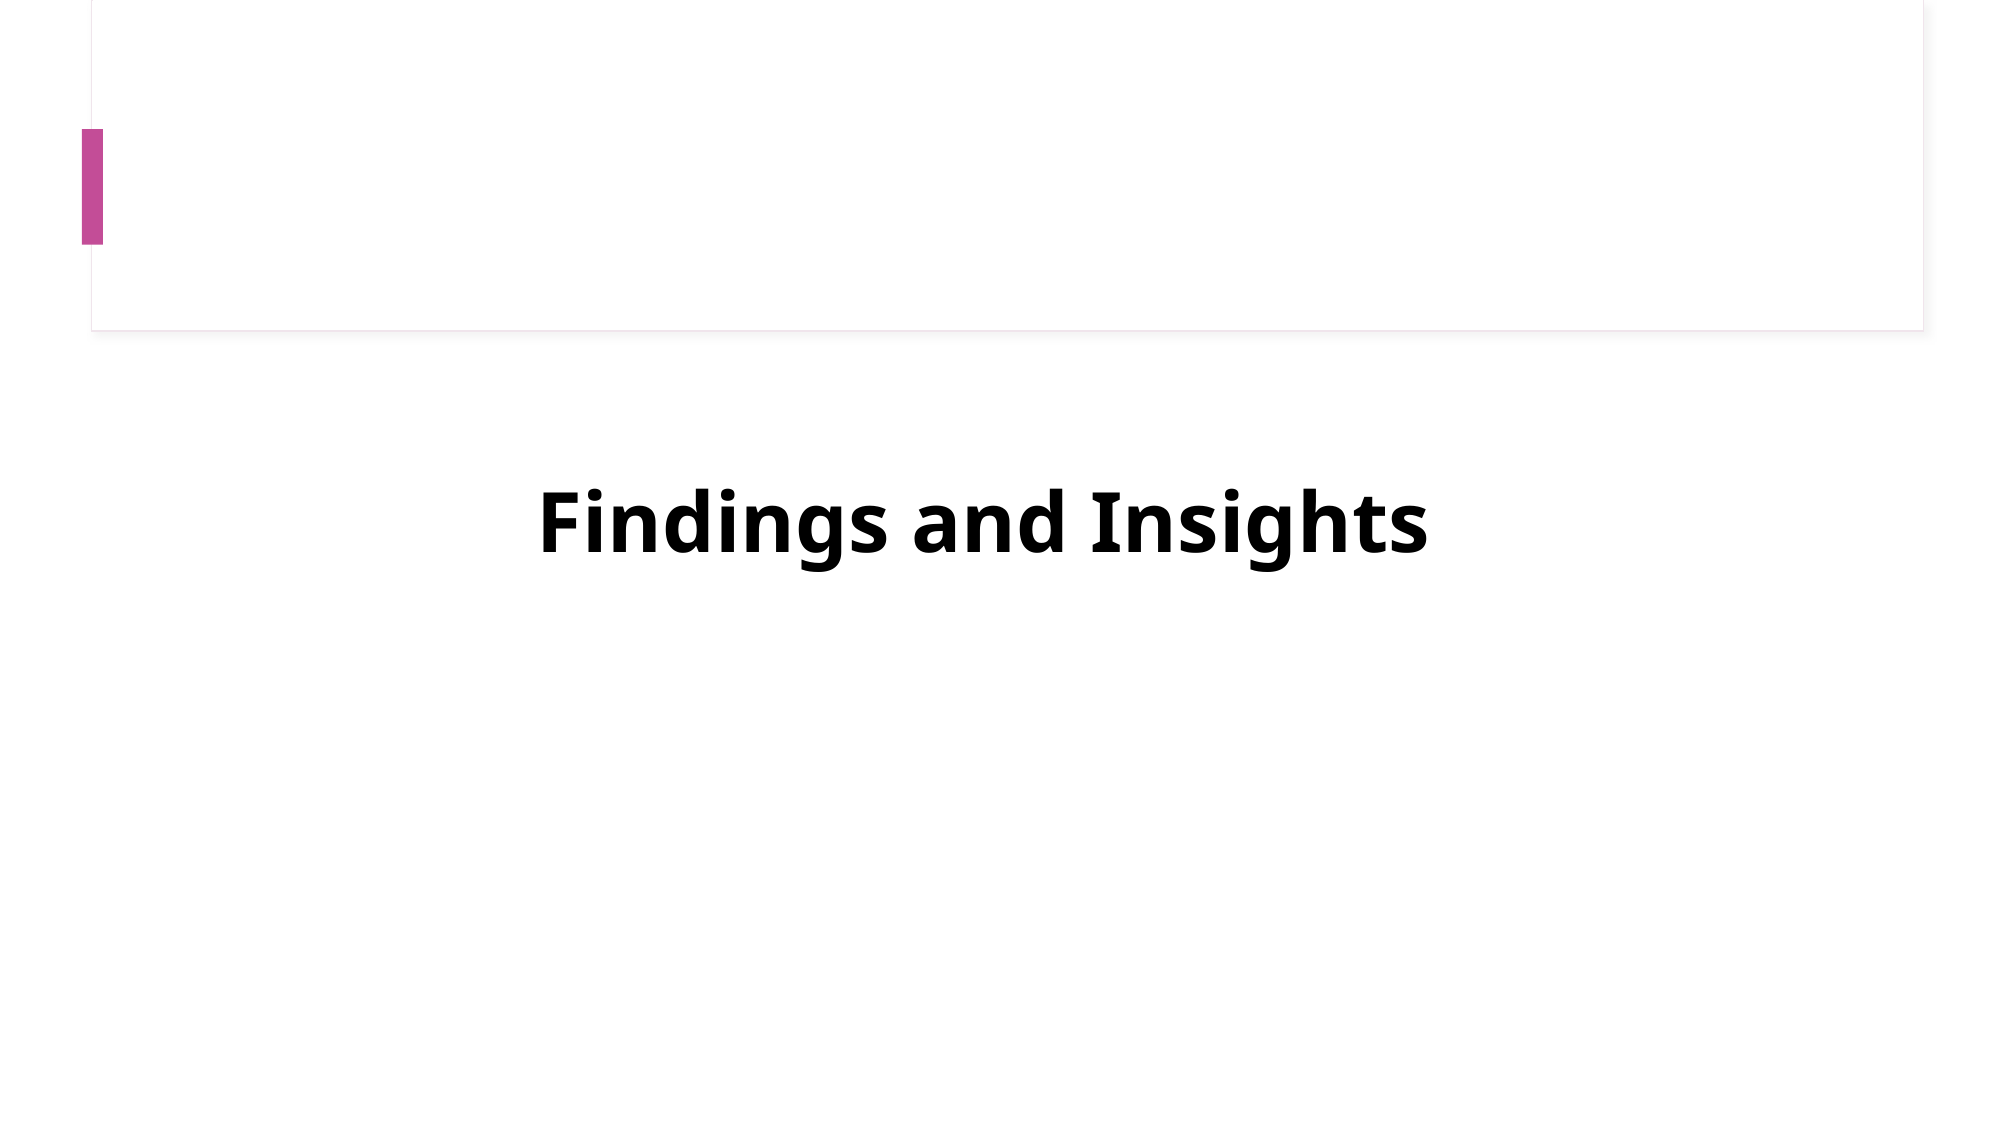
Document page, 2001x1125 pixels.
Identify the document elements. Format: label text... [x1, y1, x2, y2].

title Findings and Insights [149, 428, 1818, 623]
